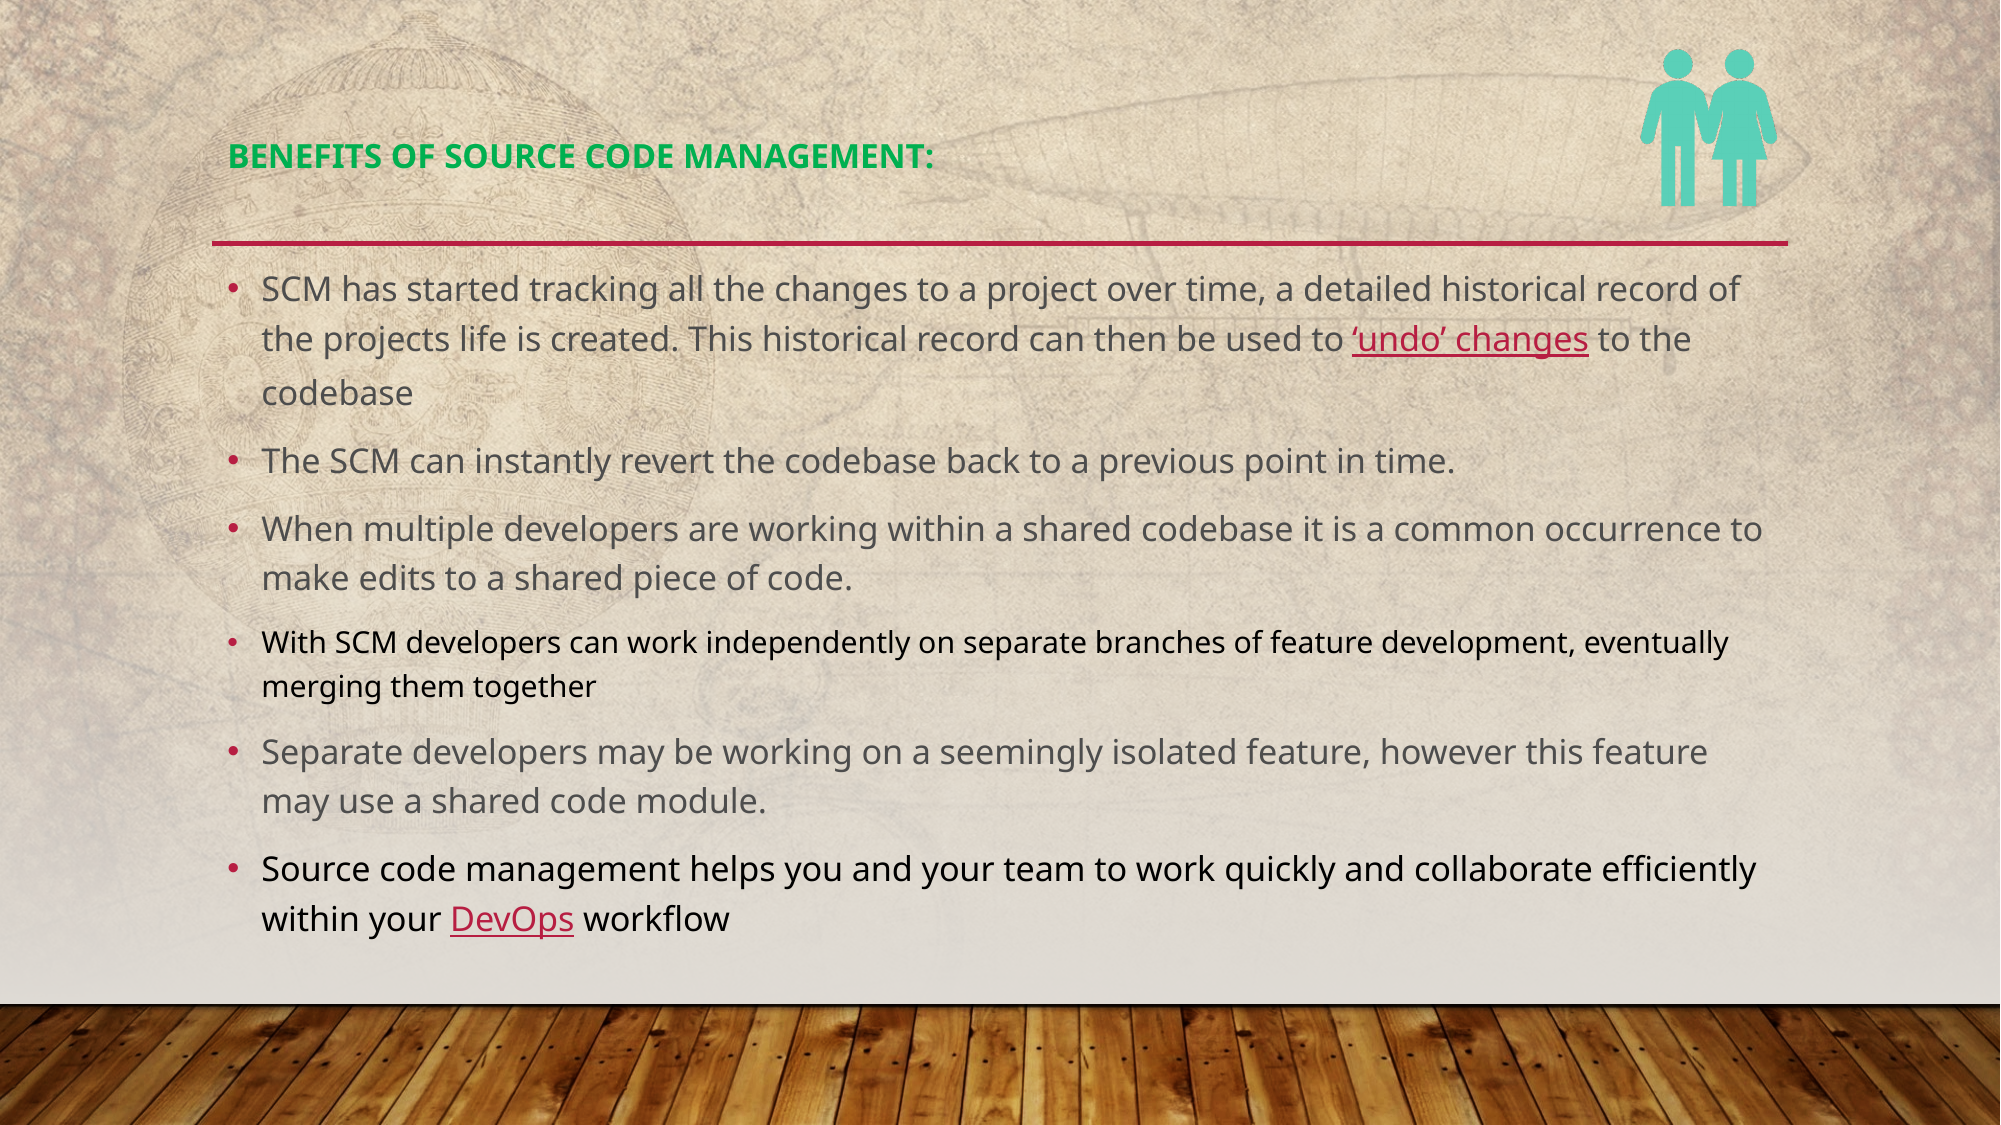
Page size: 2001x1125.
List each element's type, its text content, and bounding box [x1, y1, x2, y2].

picture [0, 1004, 2000, 1125]
picture [1616, 35, 1801, 220]
list SCM has started tracking all the changes to a project over time, a detailed historical record of the projects life is created. This historical record can then be used to ‘undo’ changes to the codebase The SCM can instantly revert the codebase back to a previous point in time. When multiple developers are working within a shared codebase it is a common occurrence to make edits to a shared piece of code. With SCM developers can work independently on separate branches of feature development, eventually merging them together Separate developers may be working on a seemingly isolated feature, however this feature may use a shared code module. Source code management helps you and your team to work quickly and collaborate efficiently within your DevOps workflow [212, 251, 1788, 955]
title Benefits Of Source Code Management: [212, 131, 1788, 251]
